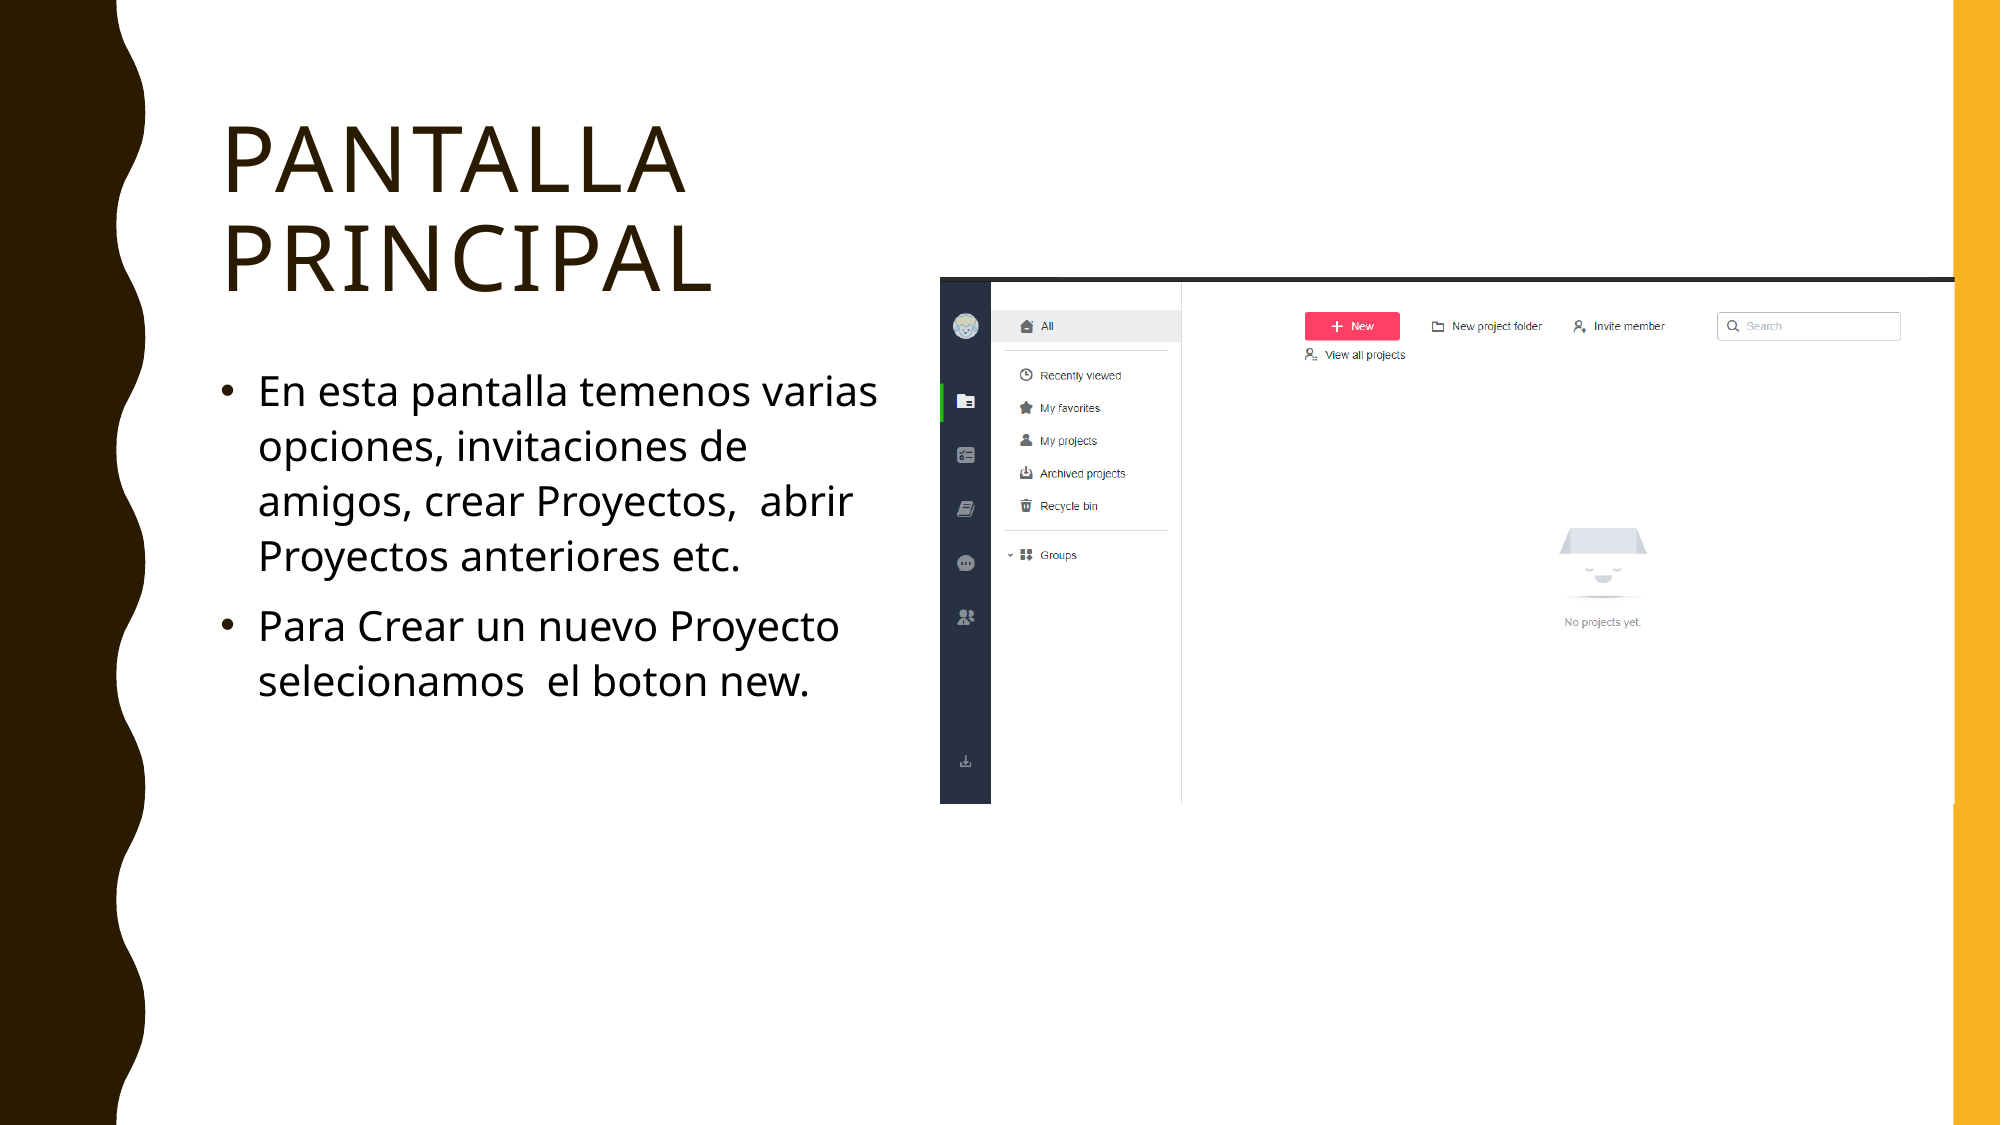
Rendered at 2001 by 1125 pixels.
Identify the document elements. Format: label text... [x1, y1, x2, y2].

picture [937, 277, 1955, 804]
title Pantalla principal [205, 105, 921, 323]
list En esta pantalla temenos varias opciones, invitaciones de amigos, crear Proyectos, abrir Proyectos anteriores etc. Para Crear un nuevo Proyecto selecionamos el boton new. [205, 352, 922, 942]
